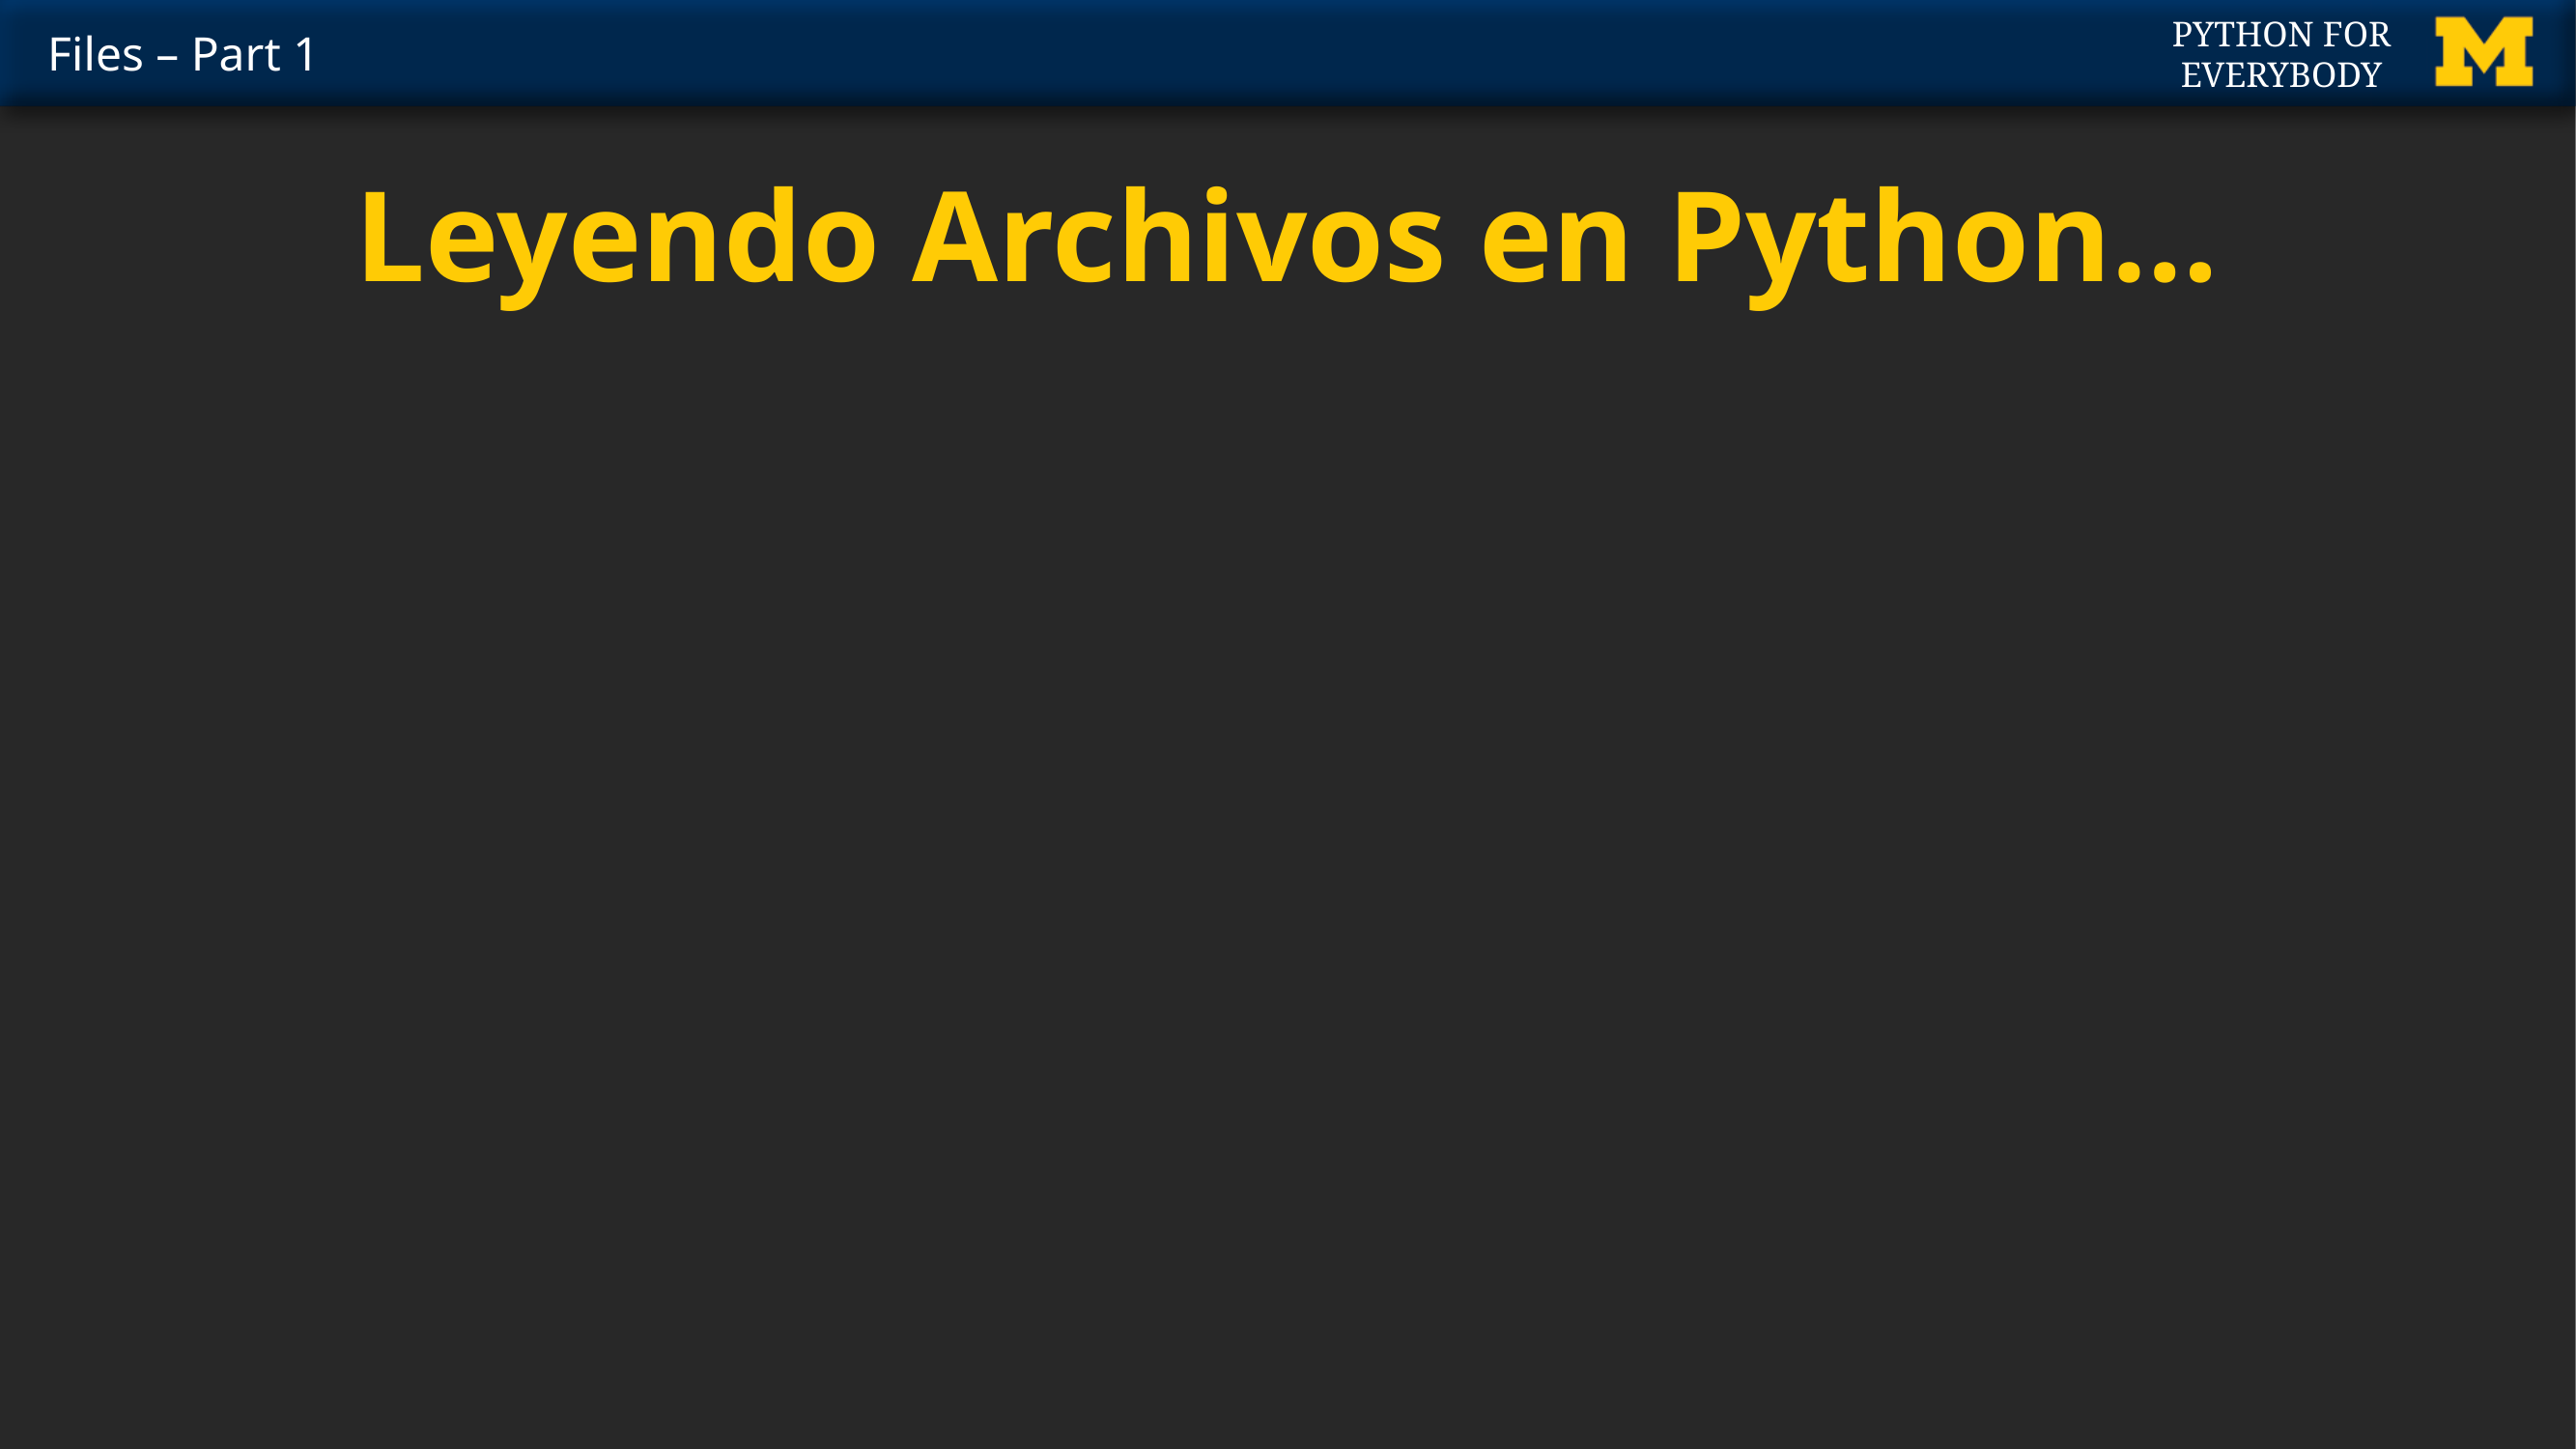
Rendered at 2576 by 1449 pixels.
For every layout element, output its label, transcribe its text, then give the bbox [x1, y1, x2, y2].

title Leyendo Archivos en Python… [99, 143, 2476, 342]
picture [0, 0, 2576, 1449]
